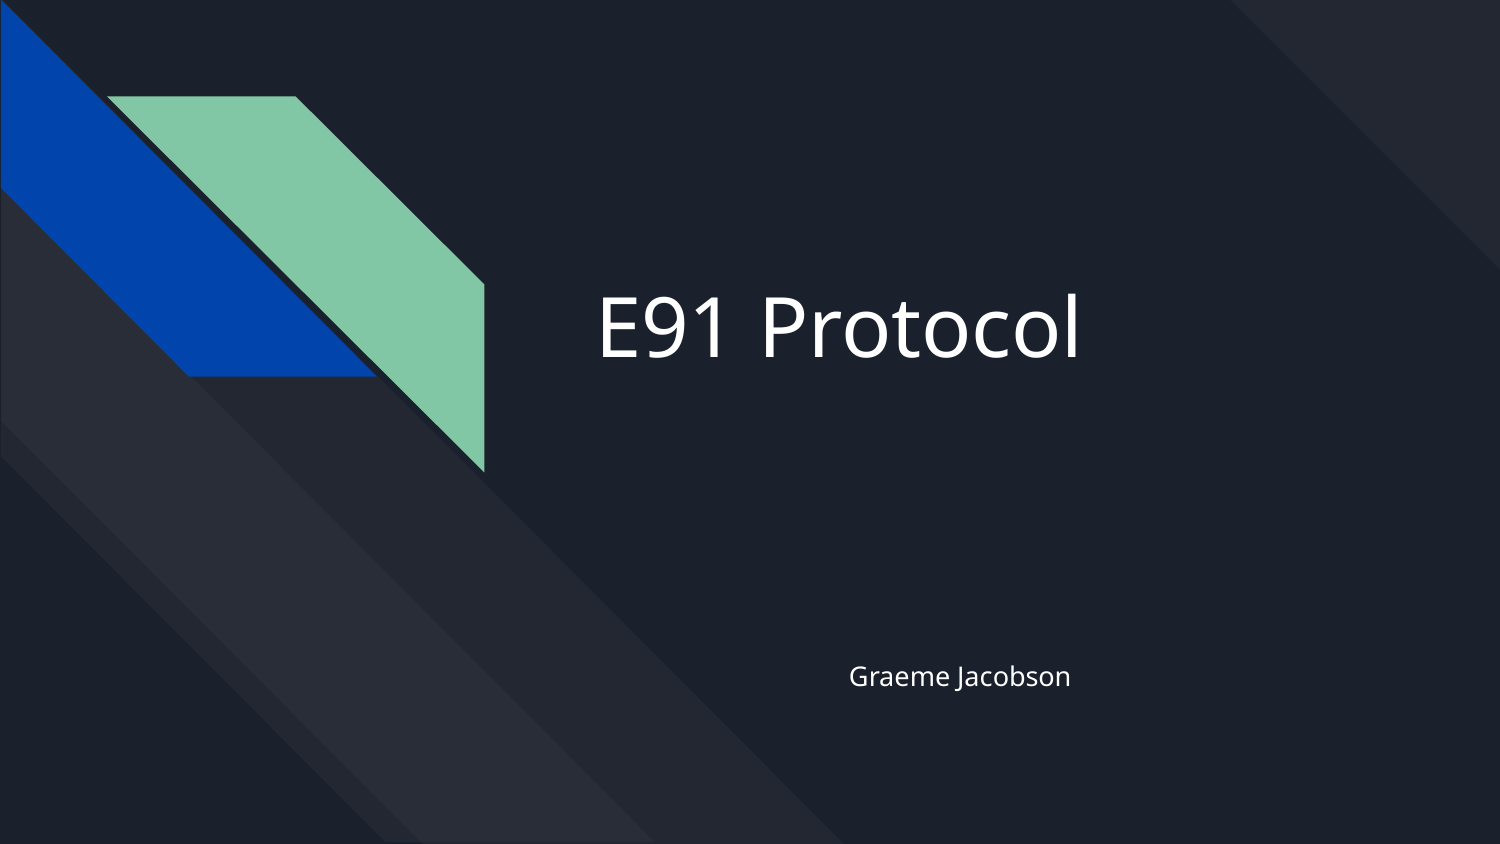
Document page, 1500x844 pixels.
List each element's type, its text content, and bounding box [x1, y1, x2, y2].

title E91 Protocol [580, 258, 1404, 518]
subtitle Graeme Jacobson [833, 643, 1404, 727]
